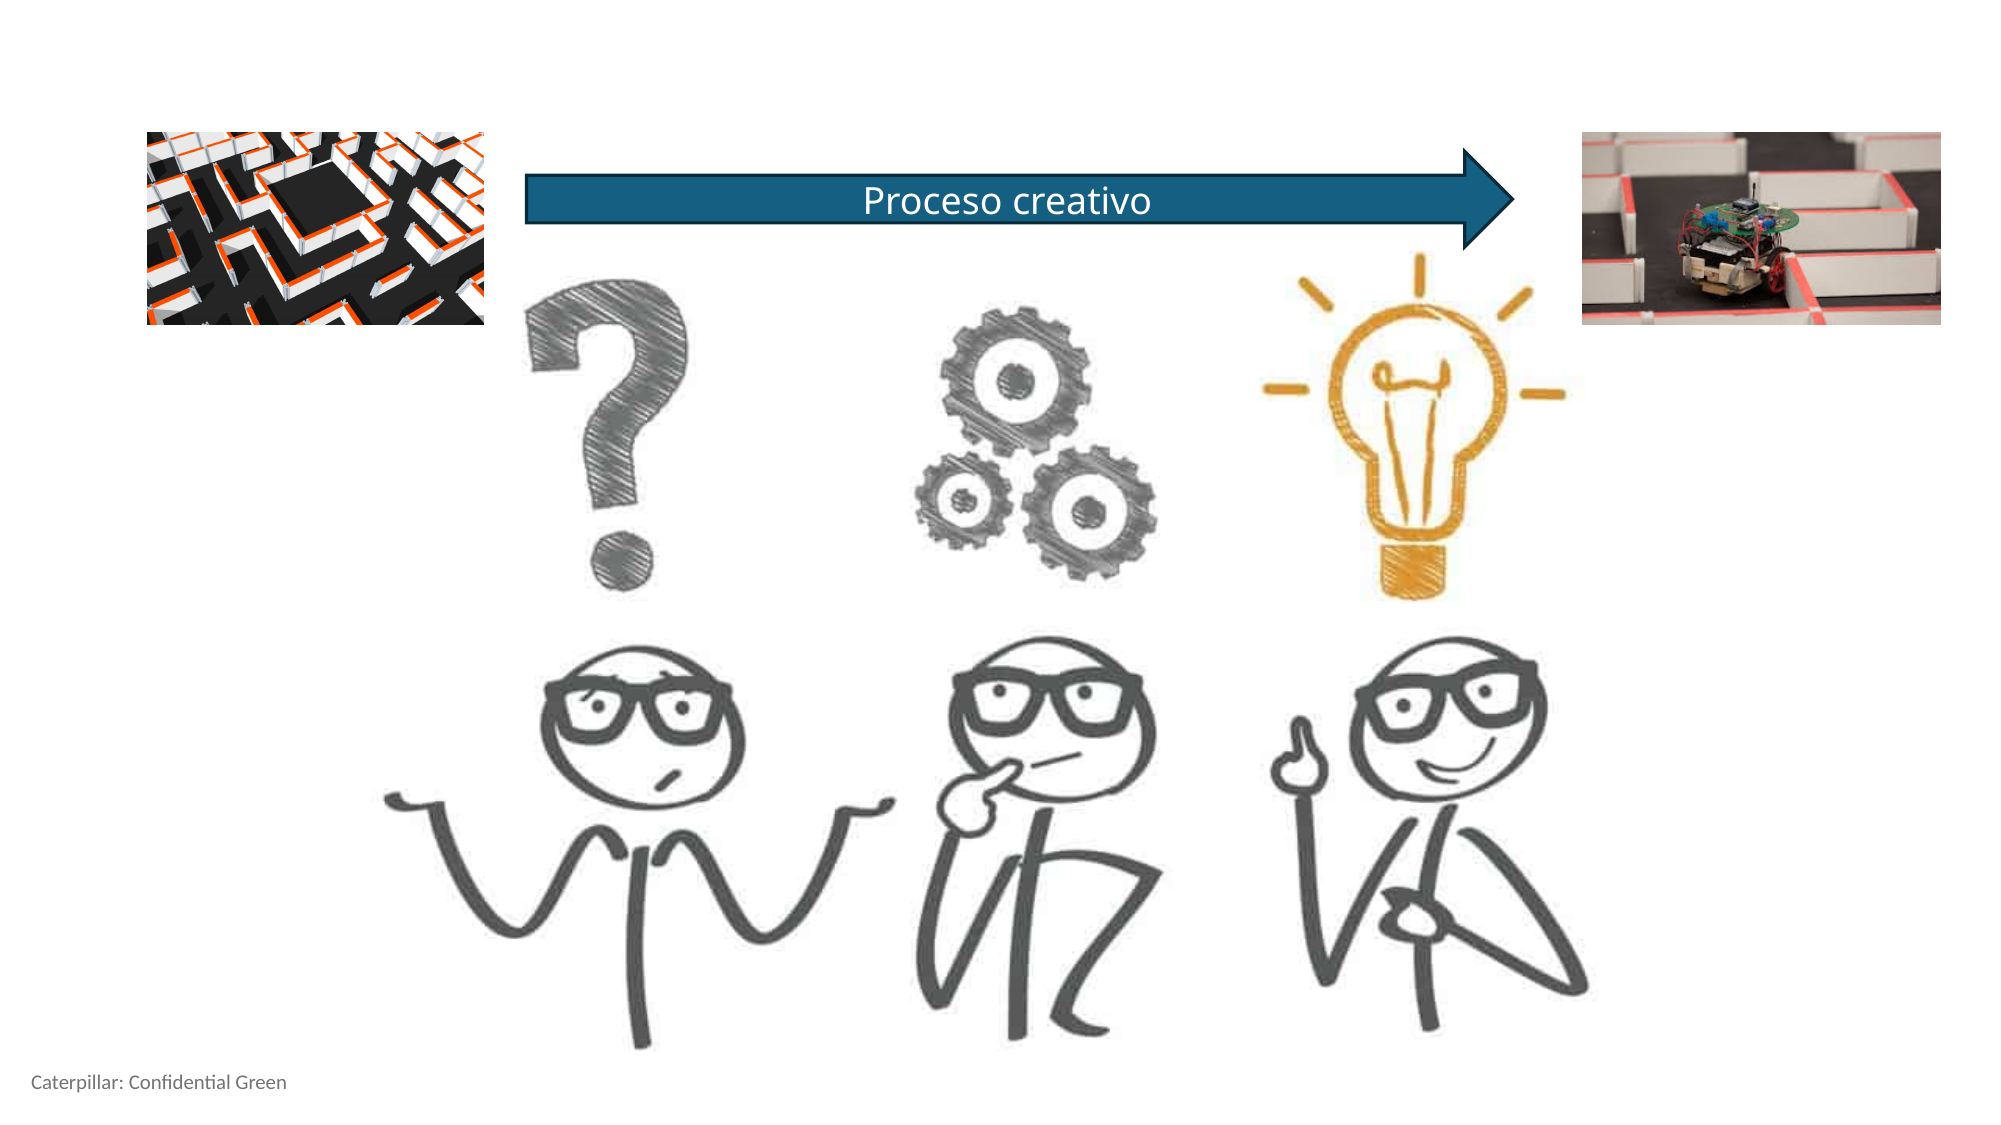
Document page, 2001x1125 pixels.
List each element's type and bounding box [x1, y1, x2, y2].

picture [146, 131, 1941, 1059]
